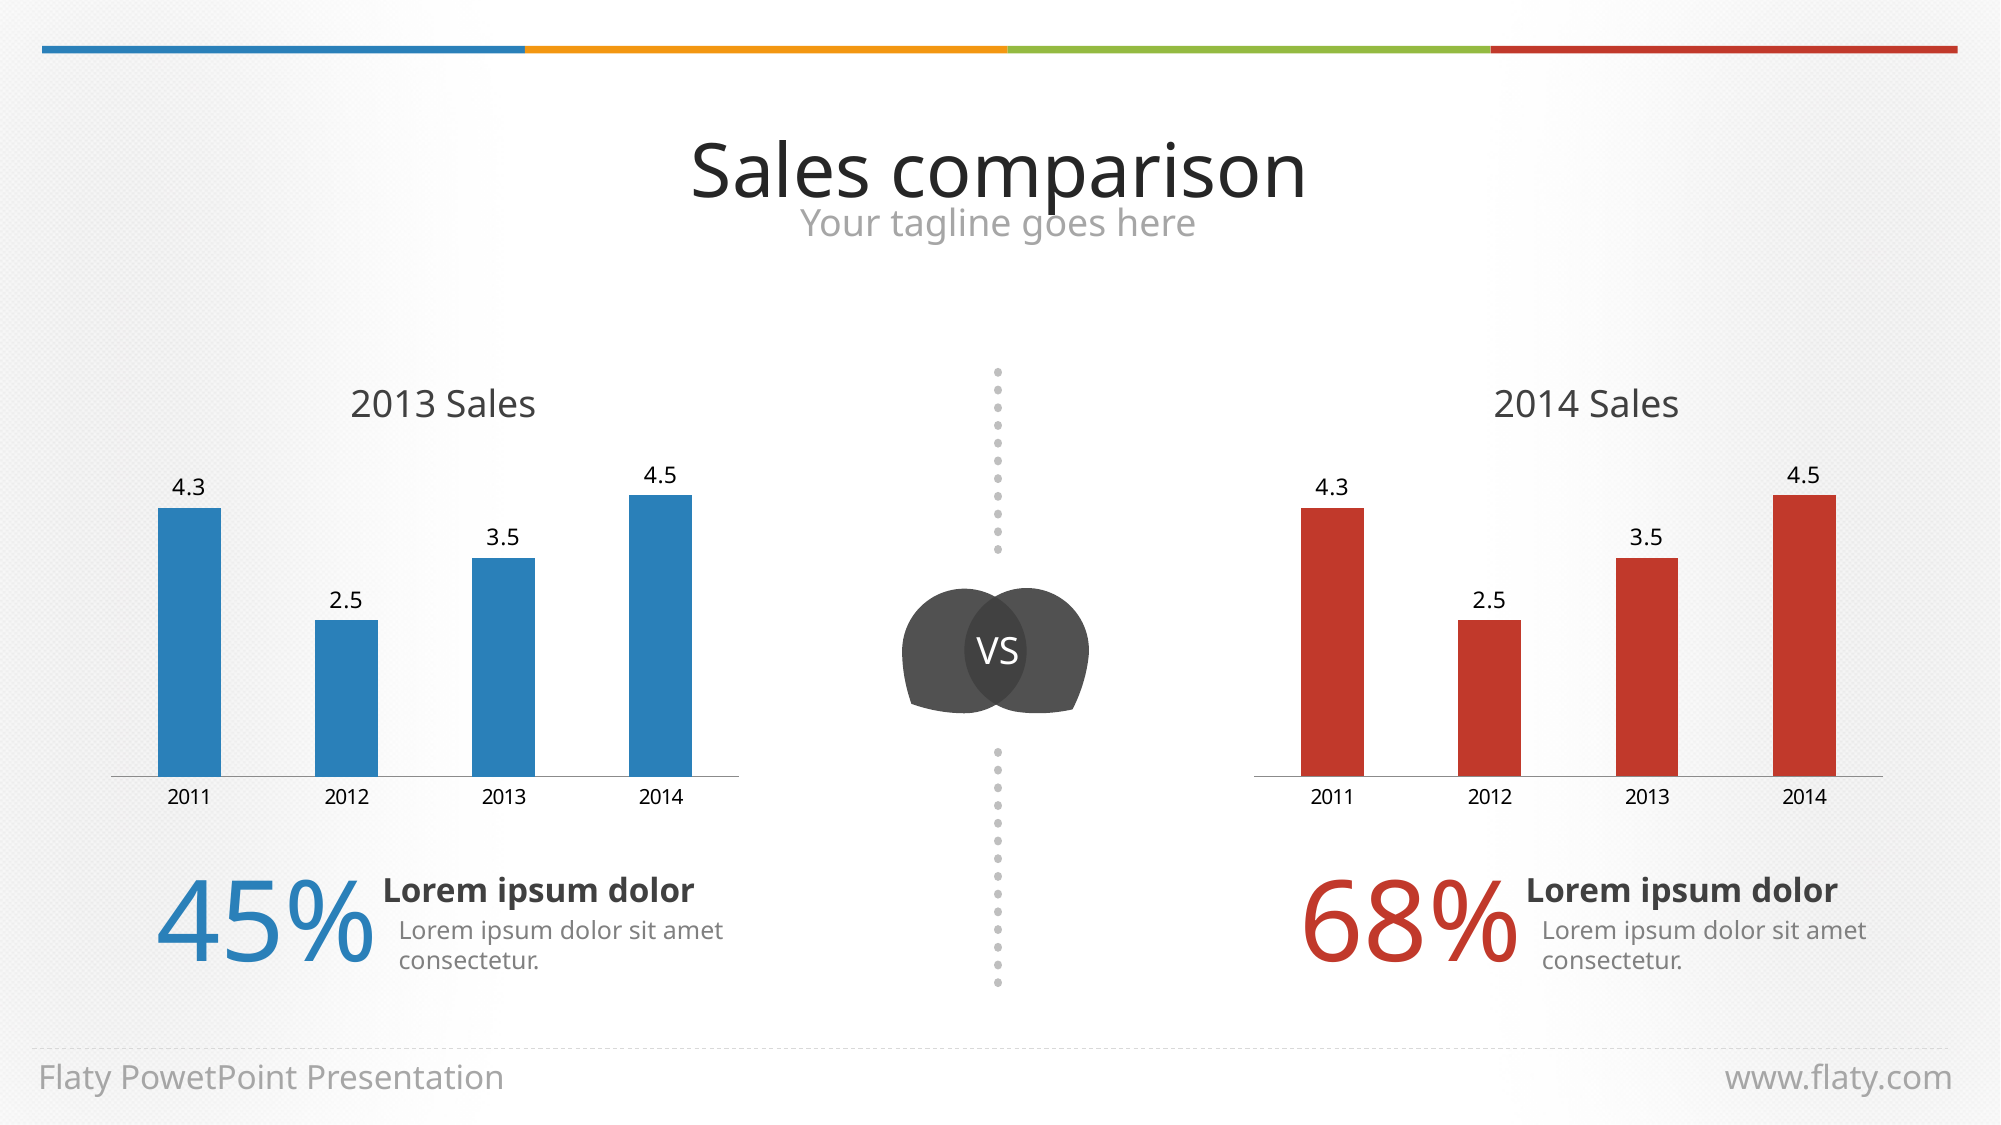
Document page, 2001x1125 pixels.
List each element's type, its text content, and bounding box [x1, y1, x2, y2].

picture [0, 0, 2001, 1125]
text_box [1490, 45, 1959, 54]
chart [1239, 430, 1915, 820]
text_box 2013 Sales [252, 372, 635, 430]
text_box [383, 861, 783, 983]
text_box Sales comparison [0, 115, 2000, 191]
text_box 68% [1284, 841, 1605, 992]
text_box www.flaty.com [1479, 1048, 1969, 1104]
text_box [1007, 45, 1490, 54]
text_box [524, 45, 1007, 54]
text_box Your tagline goes here [0, 191, 2000, 251]
text_box Flaty PowetPoint Presentation [23, 1048, 610, 1104]
text_box 2014 Sales [1395, 372, 1778, 430]
text_box 45% [141, 841, 461, 992]
chart [96, 430, 771, 820]
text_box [902, 587, 1089, 714]
text_box [41, 45, 524, 54]
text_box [1527, 861, 1926, 983]
